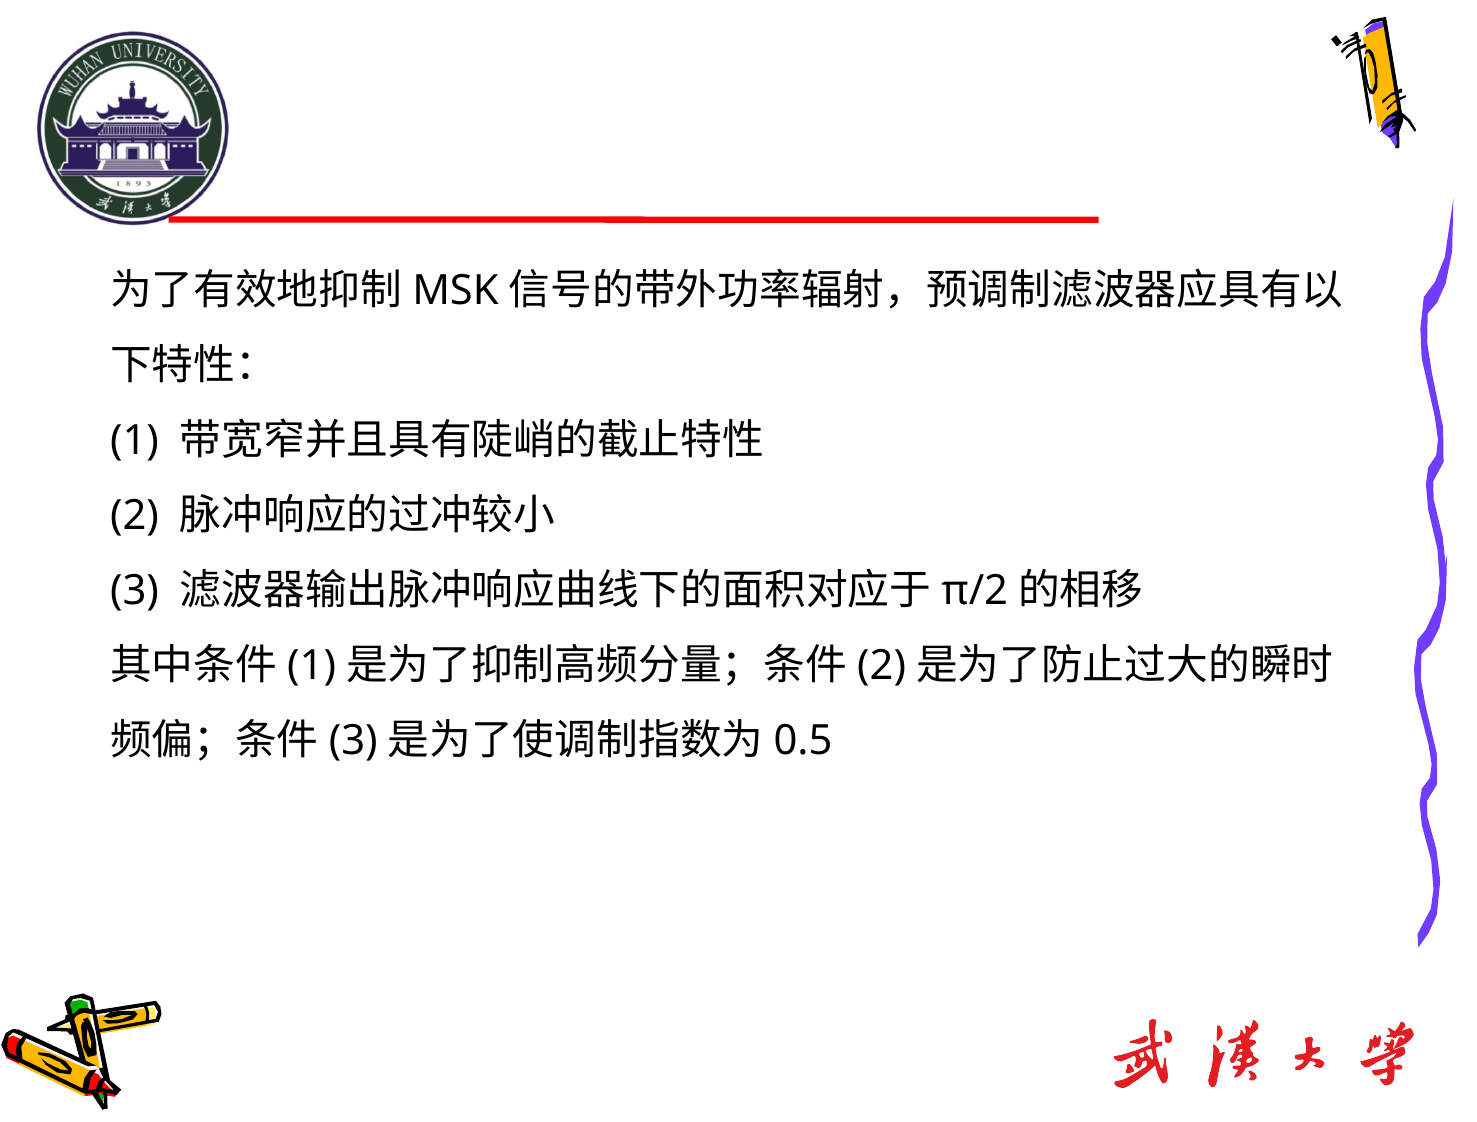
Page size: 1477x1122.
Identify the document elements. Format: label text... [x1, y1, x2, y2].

text_box 为了有效地抑制MSK信号的带外功率辐射，预调制滤波器应具有以下特性： (1) 带宽窄并且具有陡峭的截止特性 (2) 脉冲响应的过冲较小 (3) 滤波器输出脉冲响应曲线下的面积对应于π/2的相移 其中条件(1)是为了抑制高频分量；条件(2)是为了防止过大的瞬时频偏；条件(3)是为了使调制指数为0.5 [95, 230, 1369, 770]
picture [5, 0, 260, 257]
picture [1110, 1013, 1448, 1091]
